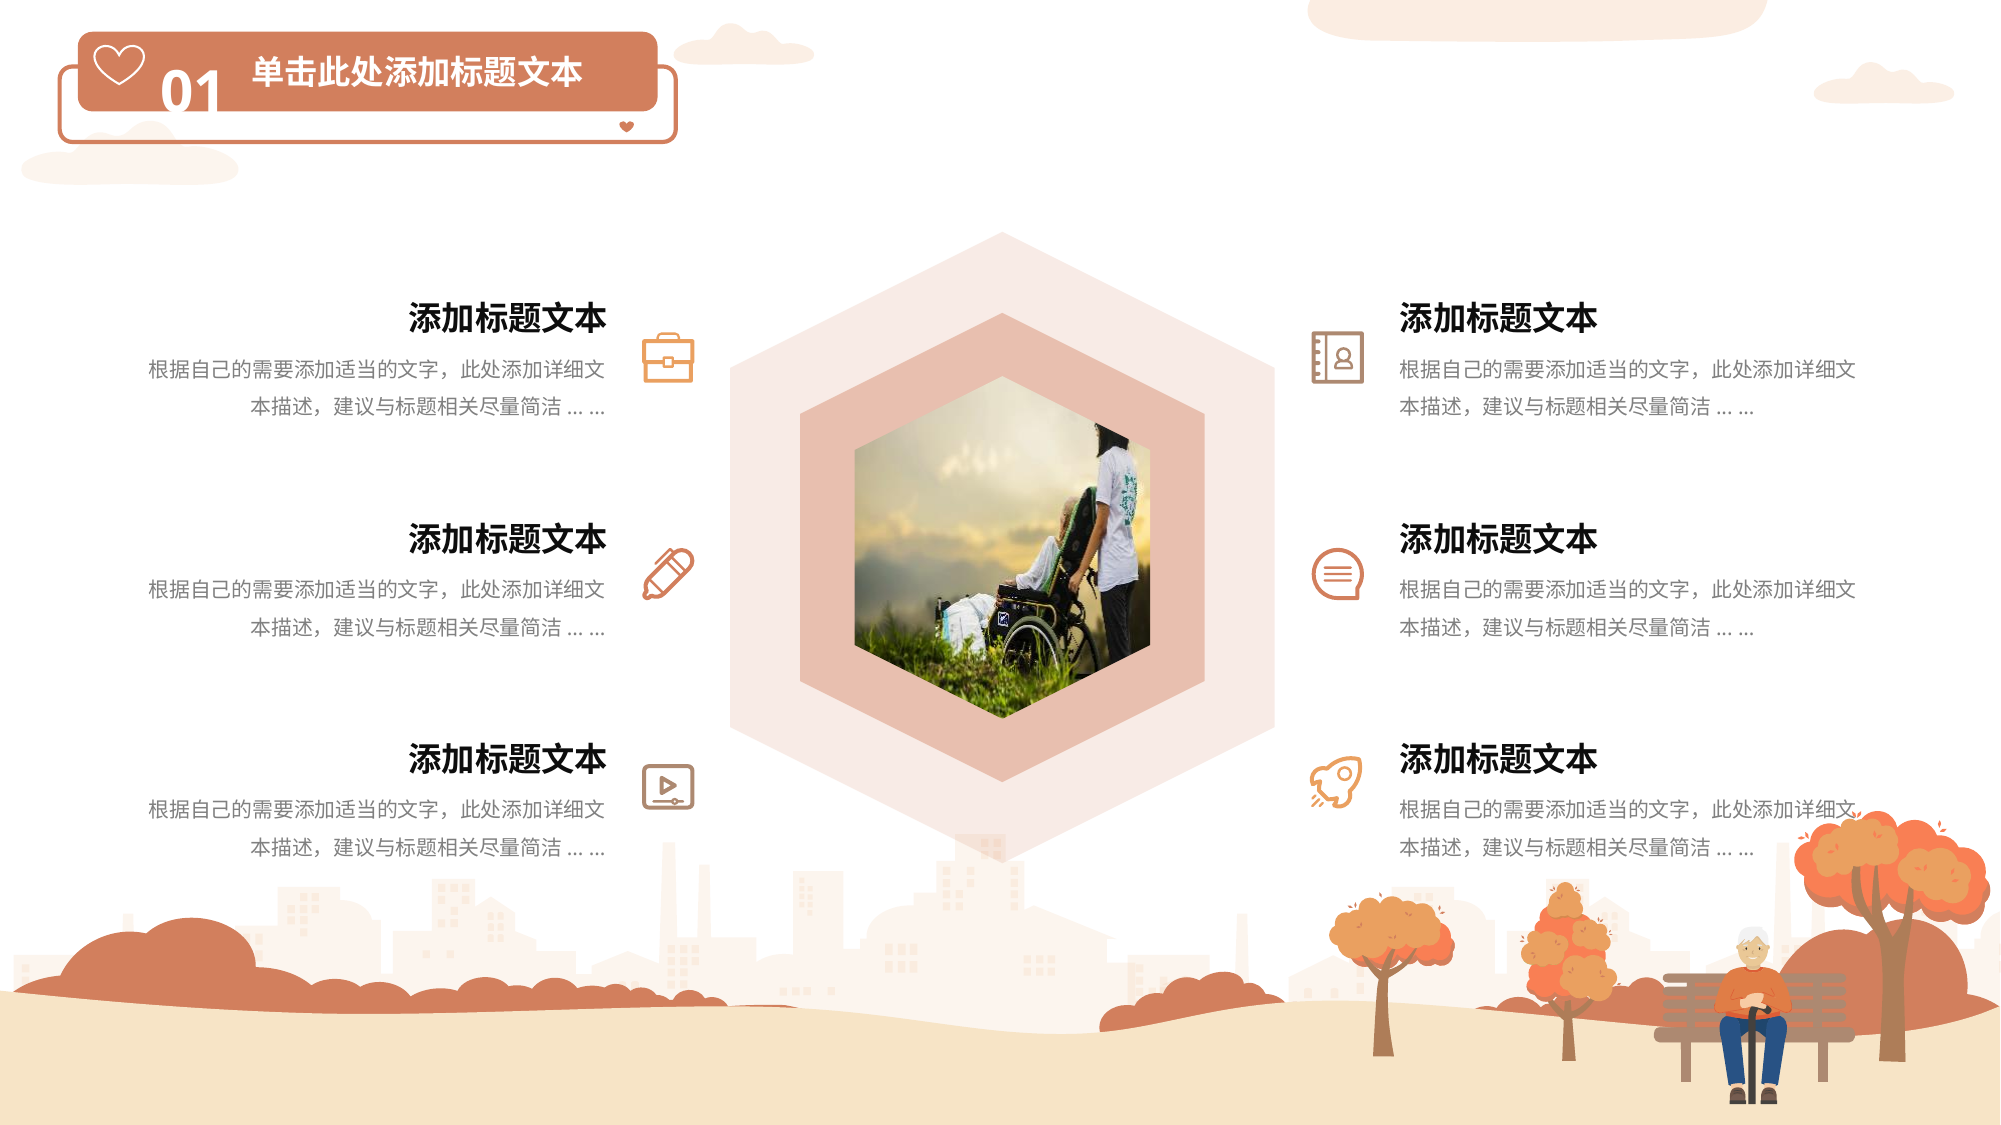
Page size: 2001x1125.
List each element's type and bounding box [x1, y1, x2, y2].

text_box [1309, 756, 1363, 809]
text_box [1311, 547, 1364, 601]
text_box [1385, 730, 1872, 865]
text_box [59, 33, 676, 142]
text_box [800, 312, 1205, 783]
text_box [642, 764, 695, 810]
text_box [133, 290, 623, 425]
text_box [854, 376, 1151, 719]
text_box [642, 332, 695, 383]
text_box [1311, 331, 1364, 384]
text_box [642, 548, 695, 601]
text_box [133, 510, 623, 645]
text_box [1385, 290, 1872, 425]
text_box [133, 730, 623, 865]
text_box [1385, 510, 1872, 645]
text_box [730, 231, 1275, 864]
